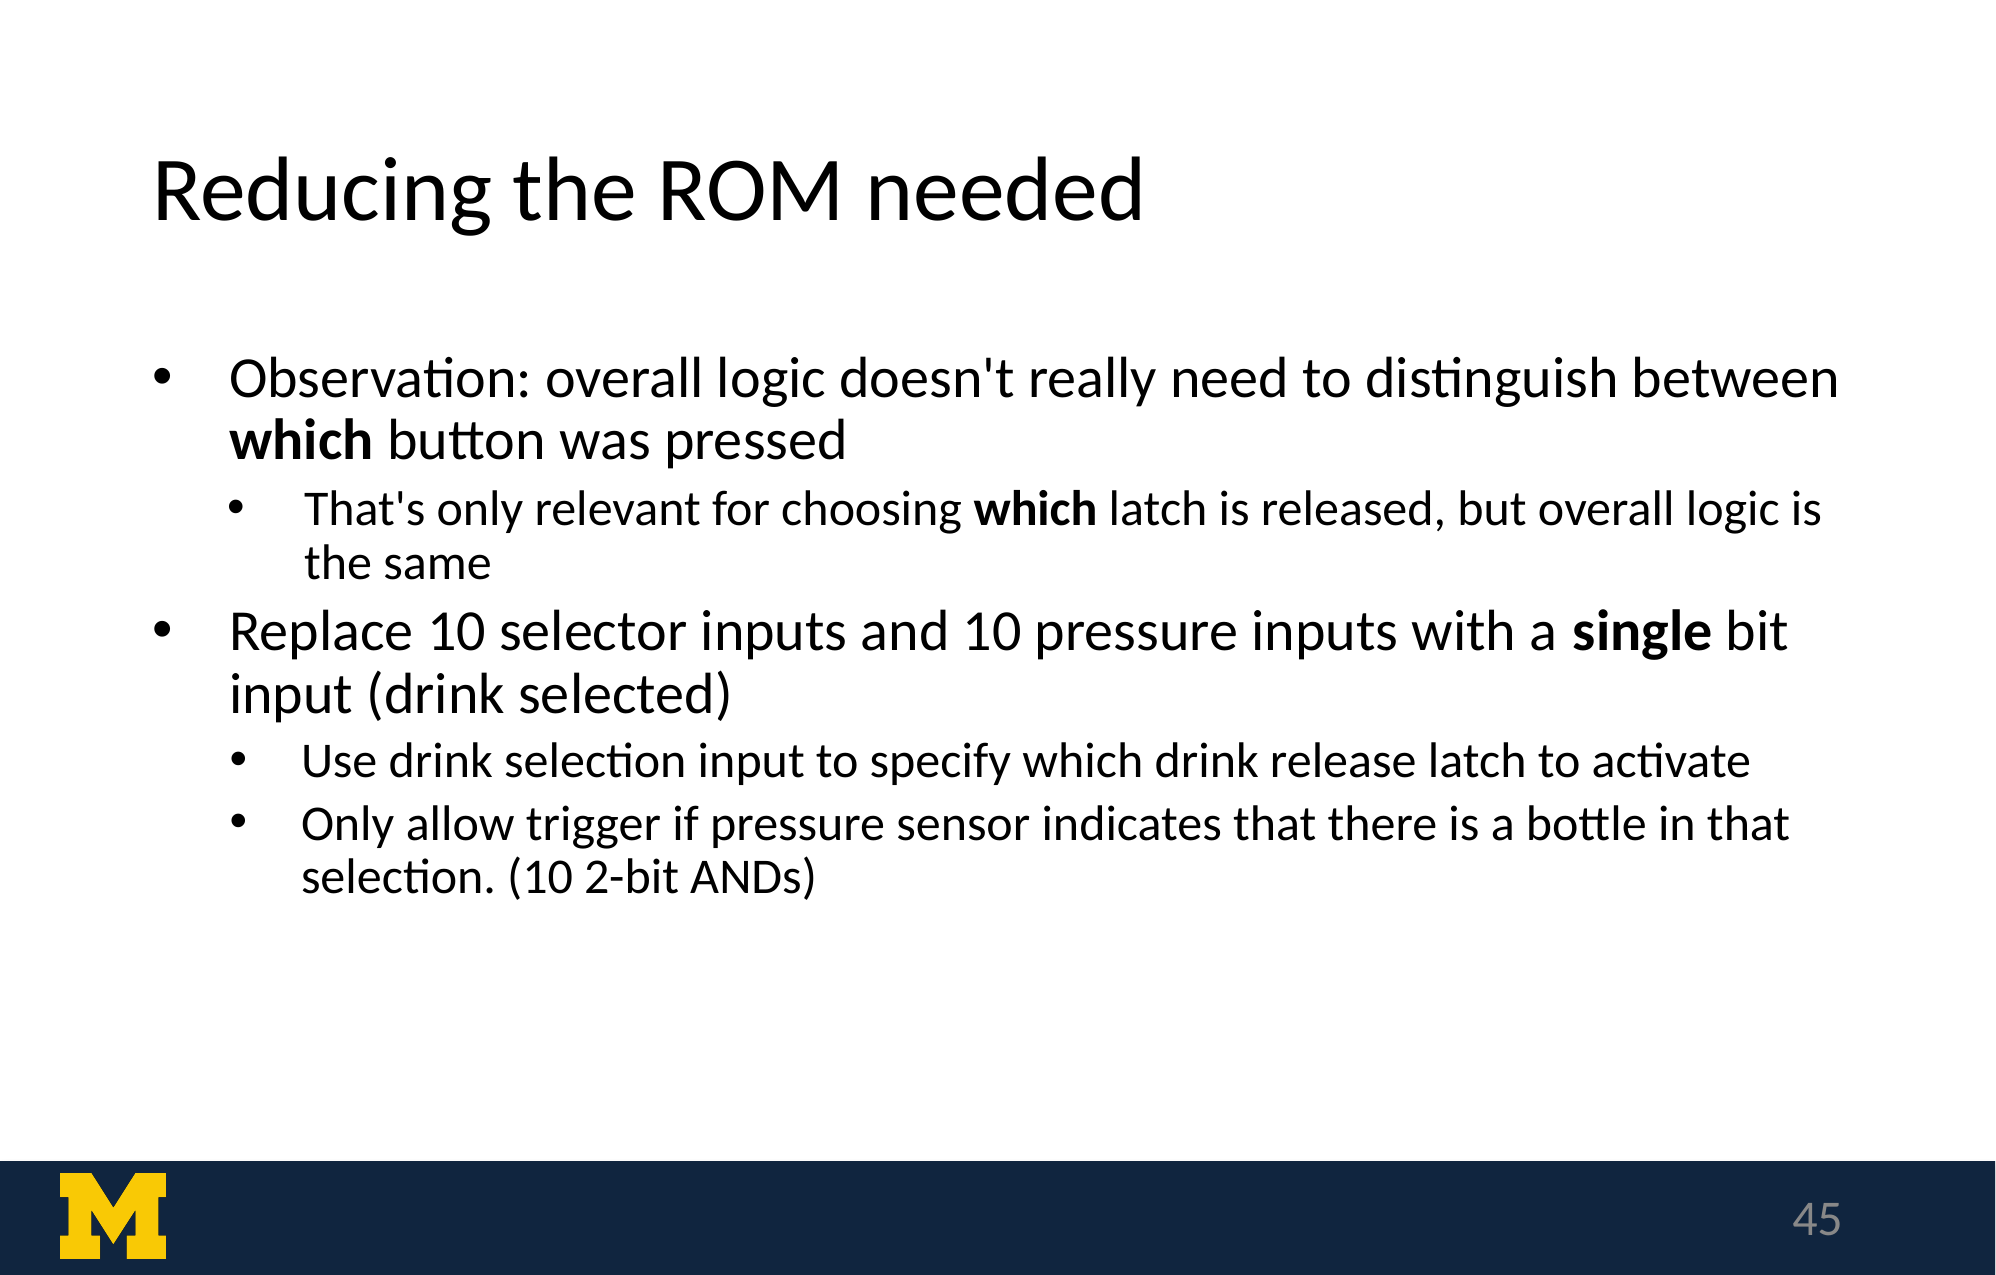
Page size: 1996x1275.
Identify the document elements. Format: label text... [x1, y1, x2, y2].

picture [60, 1173, 166, 1259]
list Observation: overall logic doesn't really need to distinguish between which button was pressed That's only relevant for choosing which latch is released, but overall logic is the same Replace 10 selector inputs and 10 pressure inputs with a single bit input (drink selected) Use drink selection input to specify which drink release latch to activate Only allow trigger if pressure sensor indicates that there is a bottle in that selection. (10 2-bit ANDs) [137, 339, 1858, 1149]
slide_number ‹#› [1408, 1181, 1858, 1250]
title Reducing the ROM needed [137, 67, 1858, 315]
